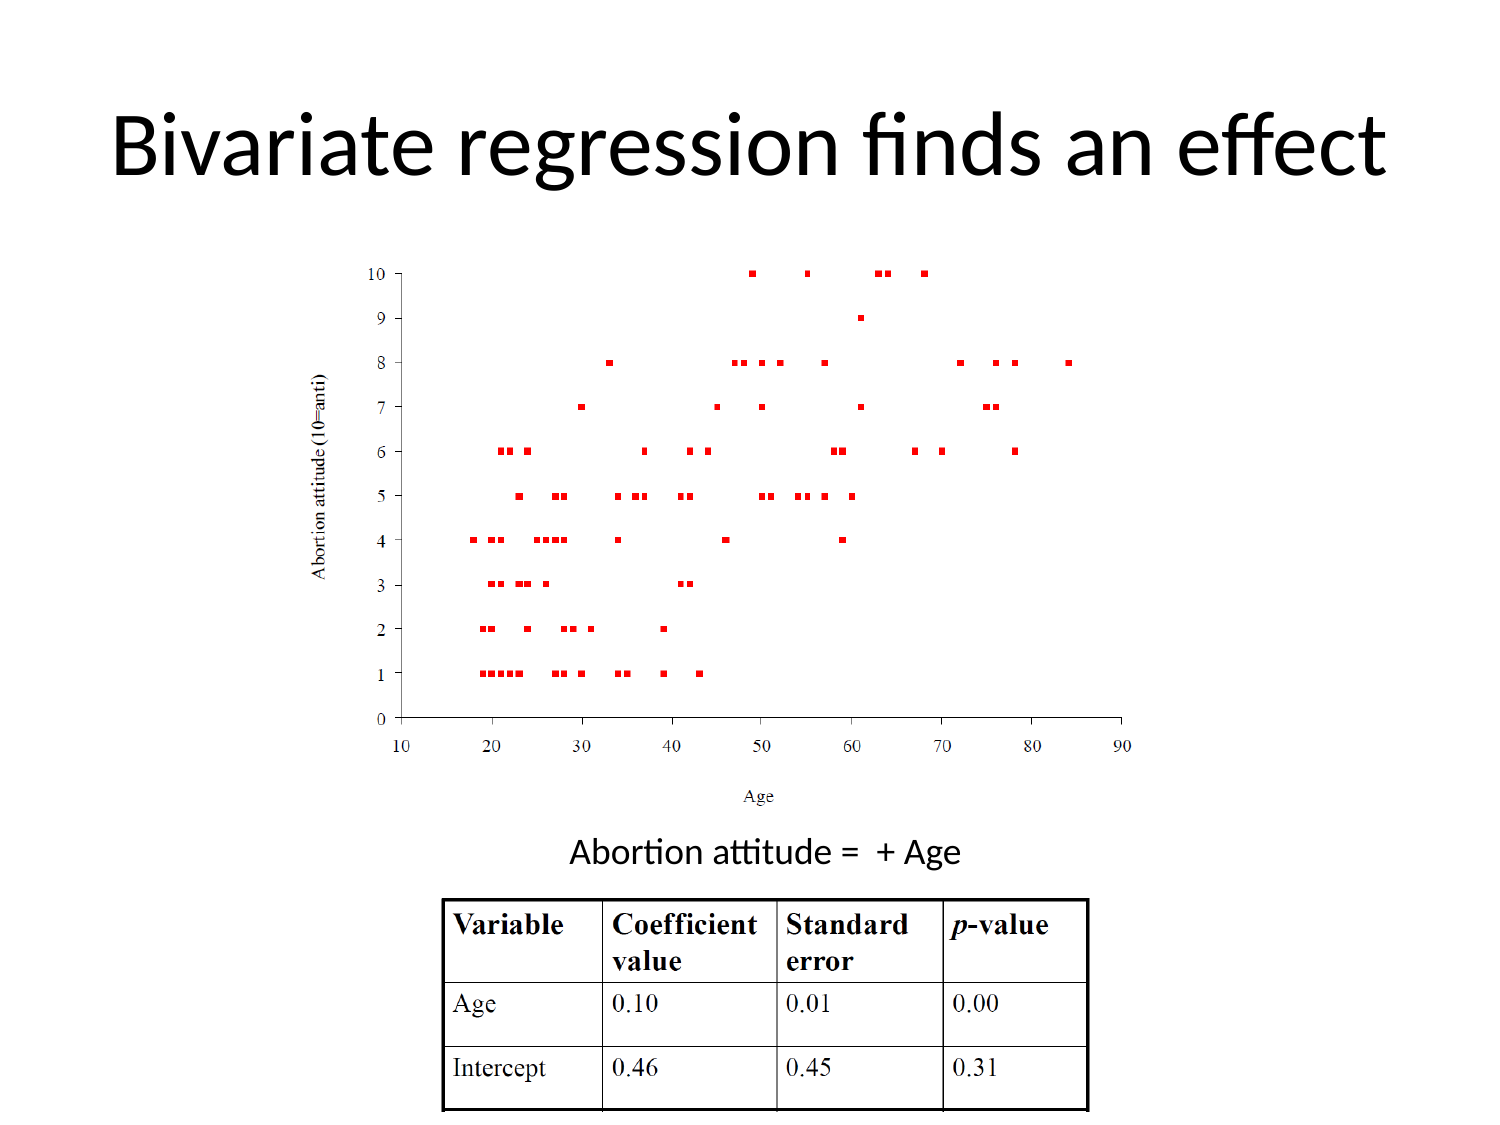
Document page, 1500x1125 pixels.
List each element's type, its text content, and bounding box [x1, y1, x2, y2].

title Bivariate regression finds an effect [75, 45, 1425, 233]
picture [436, 889, 1096, 1120]
picture [301, 232, 1142, 817]
